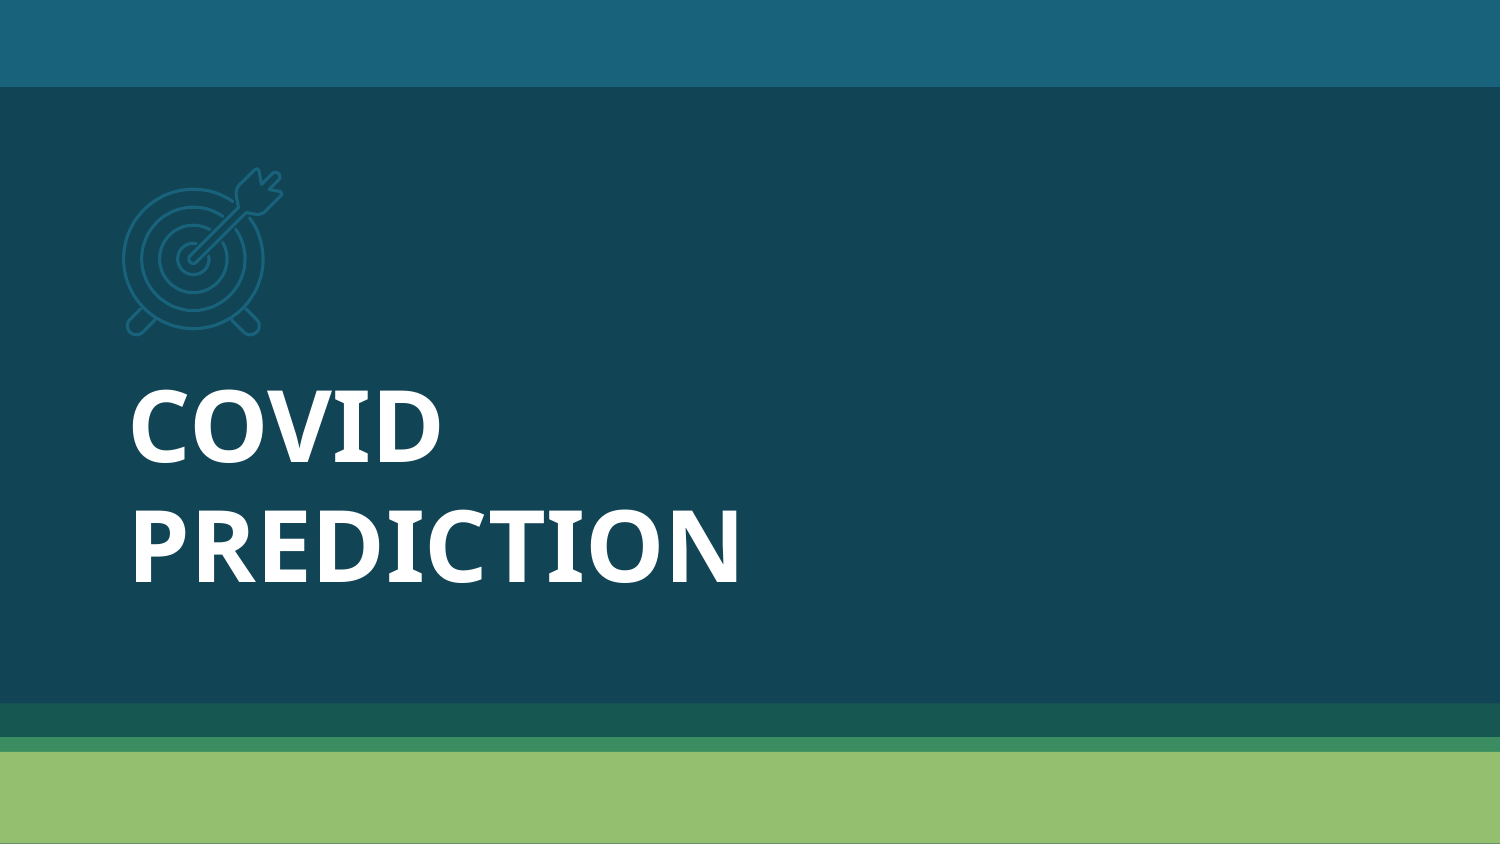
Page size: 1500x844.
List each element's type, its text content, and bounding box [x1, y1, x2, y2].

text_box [123, 168, 282, 336]
title COVID PREDICTION [112, 426, 1066, 617]
